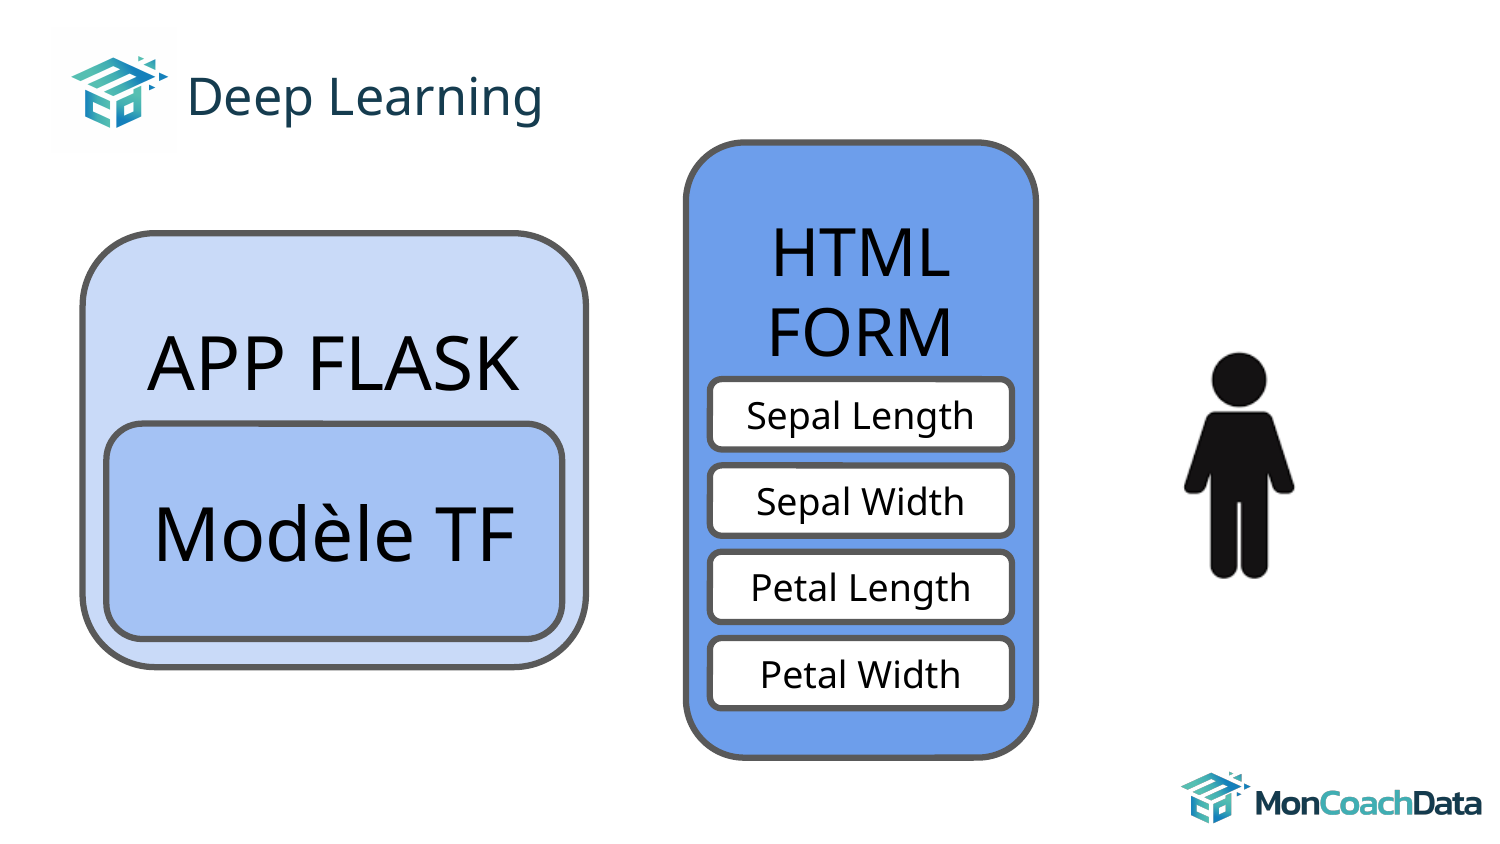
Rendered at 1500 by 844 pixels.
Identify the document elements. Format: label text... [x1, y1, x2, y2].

text_box Petal Length [709, 551, 1013, 623]
text_box HTML FORM [685, 142, 1037, 758]
text_box Petal Width [709, 637, 1013, 709]
text_box Sepal Width [709, 465, 1013, 536]
picture [1162, 750, 1500, 844]
text_box Modèle TF [106, 423, 563, 640]
title Deep Learning [171, 48, 1449, 143]
picture [1070, 297, 1409, 603]
text_box Sepal Length [709, 379, 1013, 450]
picture [51, 27, 177, 153]
text_box APP FLASK [82, 233, 586, 668]
